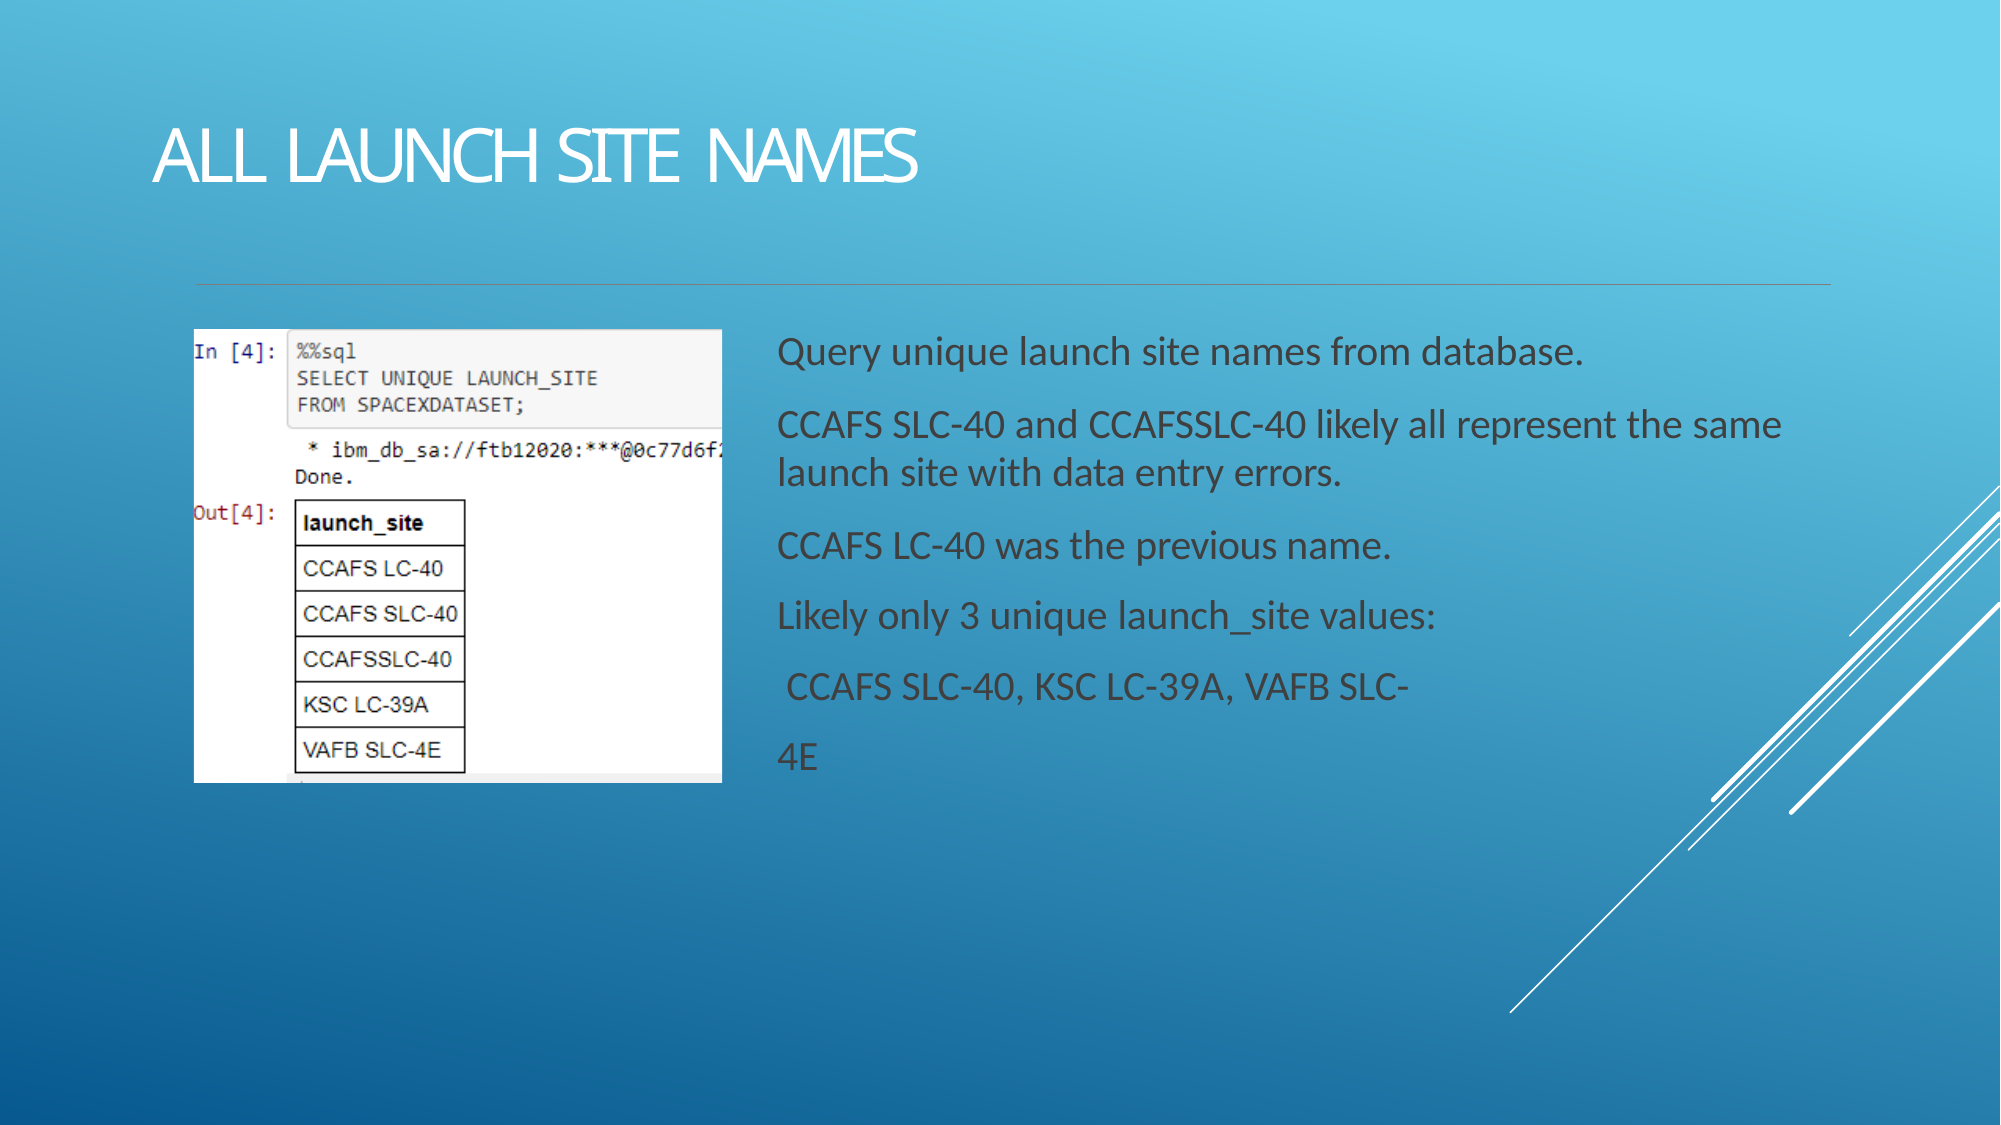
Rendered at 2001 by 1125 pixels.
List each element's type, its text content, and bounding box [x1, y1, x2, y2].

text_box [193, 329, 723, 783]
text_box Query unique launch site names from database. CCAFS SLC-40 and CCAFSSLC-40 likely all represent the same launch site with data entry errors. CCAFS LC-40 was the previous name. Likely only 3 unique launch_site values: CCAFS SLC-40, KSC LC-39A, VAFB SLC-4E [775, 296, 1788, 780]
slide_number 25 [1700, 372, 1888, 1025]
title All Launch Site Names [150, 56, 1001, 247]
